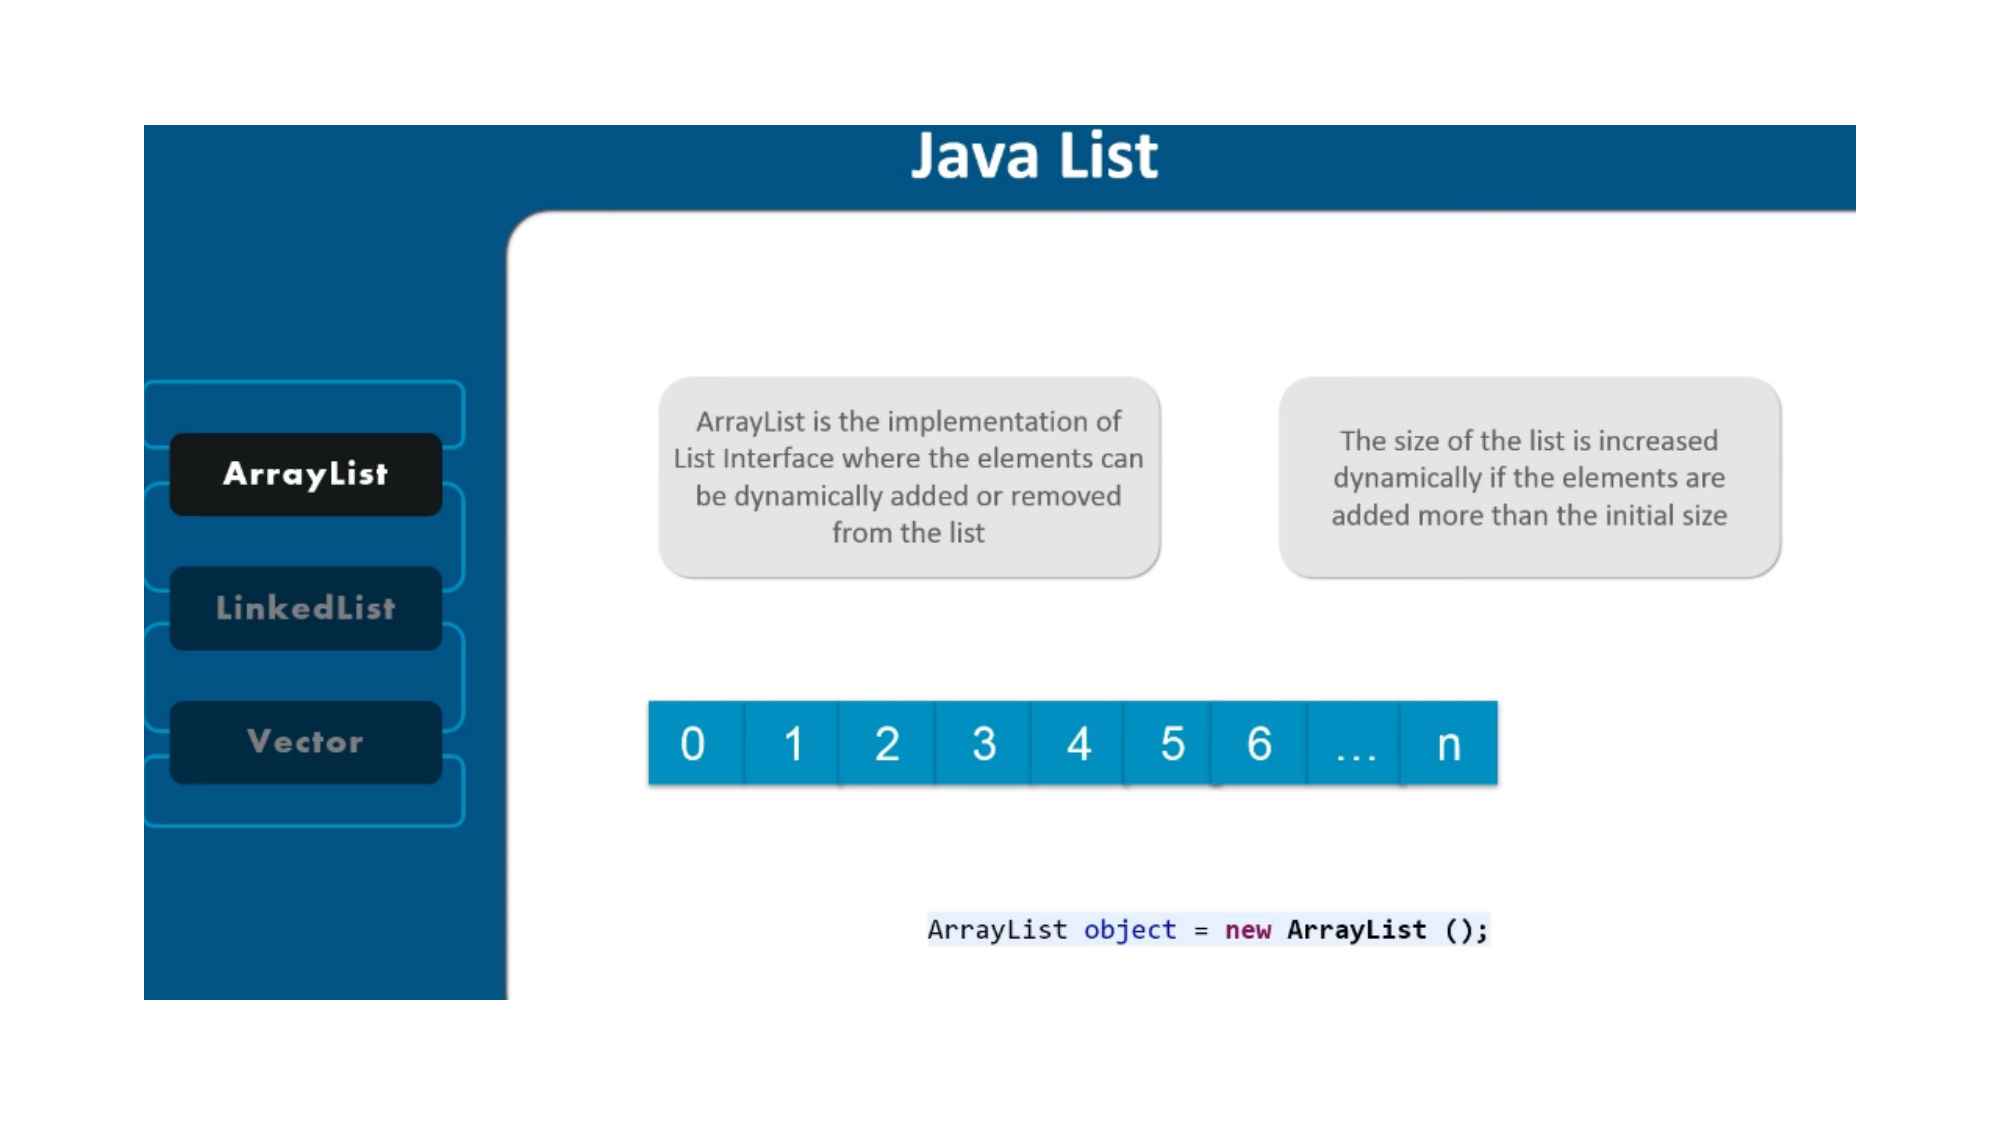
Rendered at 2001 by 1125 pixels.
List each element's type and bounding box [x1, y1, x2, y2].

picture [144, 125, 1856, 1000]
